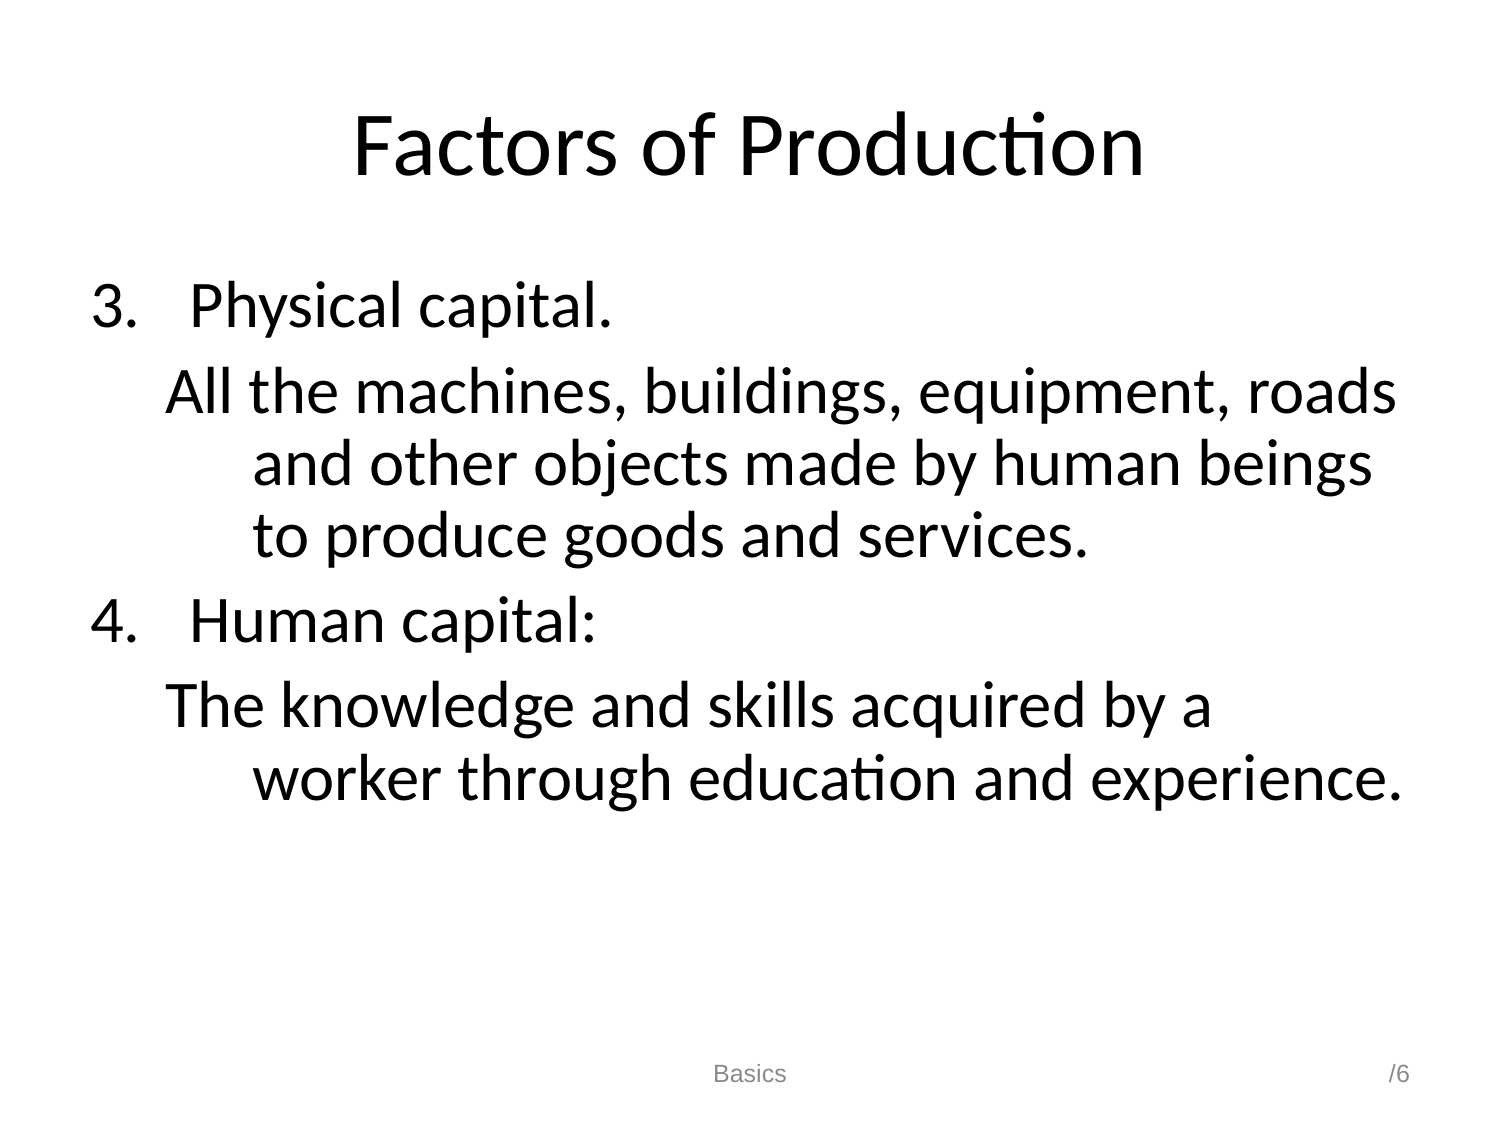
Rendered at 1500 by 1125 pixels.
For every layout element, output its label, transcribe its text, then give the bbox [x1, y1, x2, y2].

slide_number /6 [1074, 1042, 1425, 1103]
footer Basics [512, 1042, 988, 1103]
list Physical capital. All the machines, buildings, equipment, roads and other objects made by human beings to produce goods and services. Human capital: The knowledge and skills acquired by a worker through education and experience. [75, 262, 1425, 1005]
title Factors of Production [75, 45, 1425, 233]
